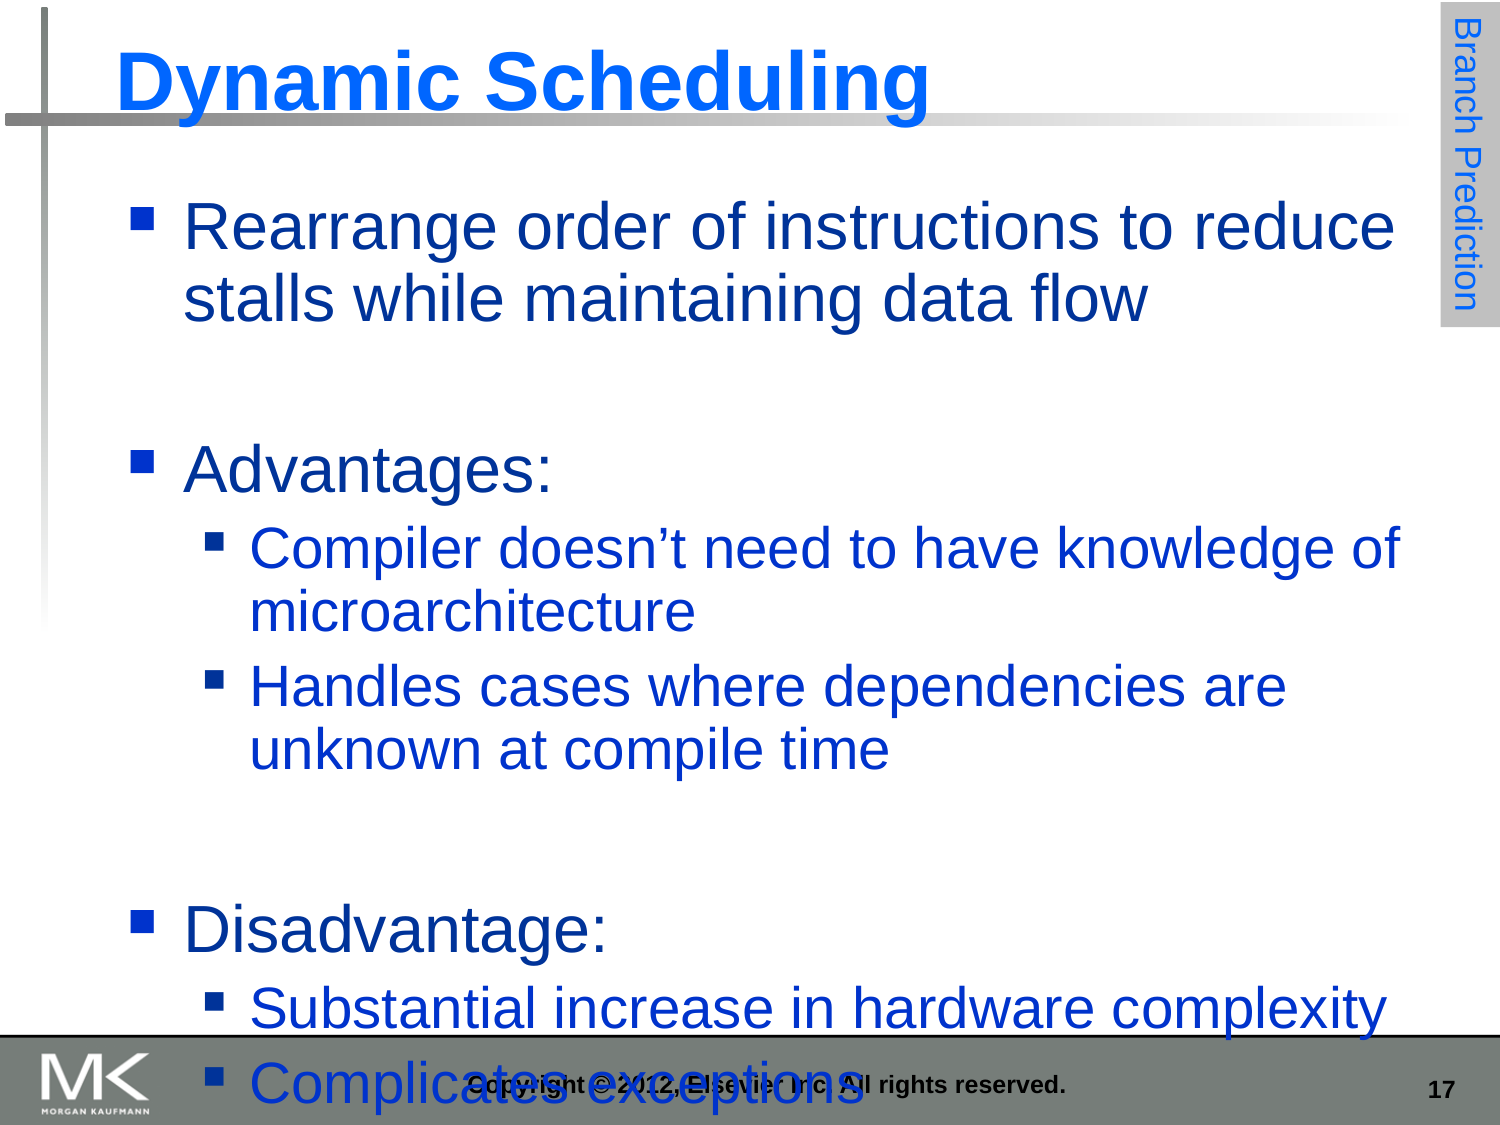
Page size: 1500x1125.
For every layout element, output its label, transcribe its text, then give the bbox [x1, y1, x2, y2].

title Dynamic Scheduling [100, 17, 1440, 135]
list Rearrange order of instructions to reduce stalls while maintaining data flow Advantages: Compiler doesn’t need to have knowledge of microarchitecture Handles cases where dependencies are unknown at compile time Disadvantage: Substantial increase in hardware complexity Complicates exceptions [111, 184, 1470, 1024]
text_box Branch Prediction [1440, 2, 1500, 328]
footer Copyright © 2012, Elsevier Inc. All rights reserved. [170, 1046, 1365, 1106]
picture [29, 1046, 160, 1123]
